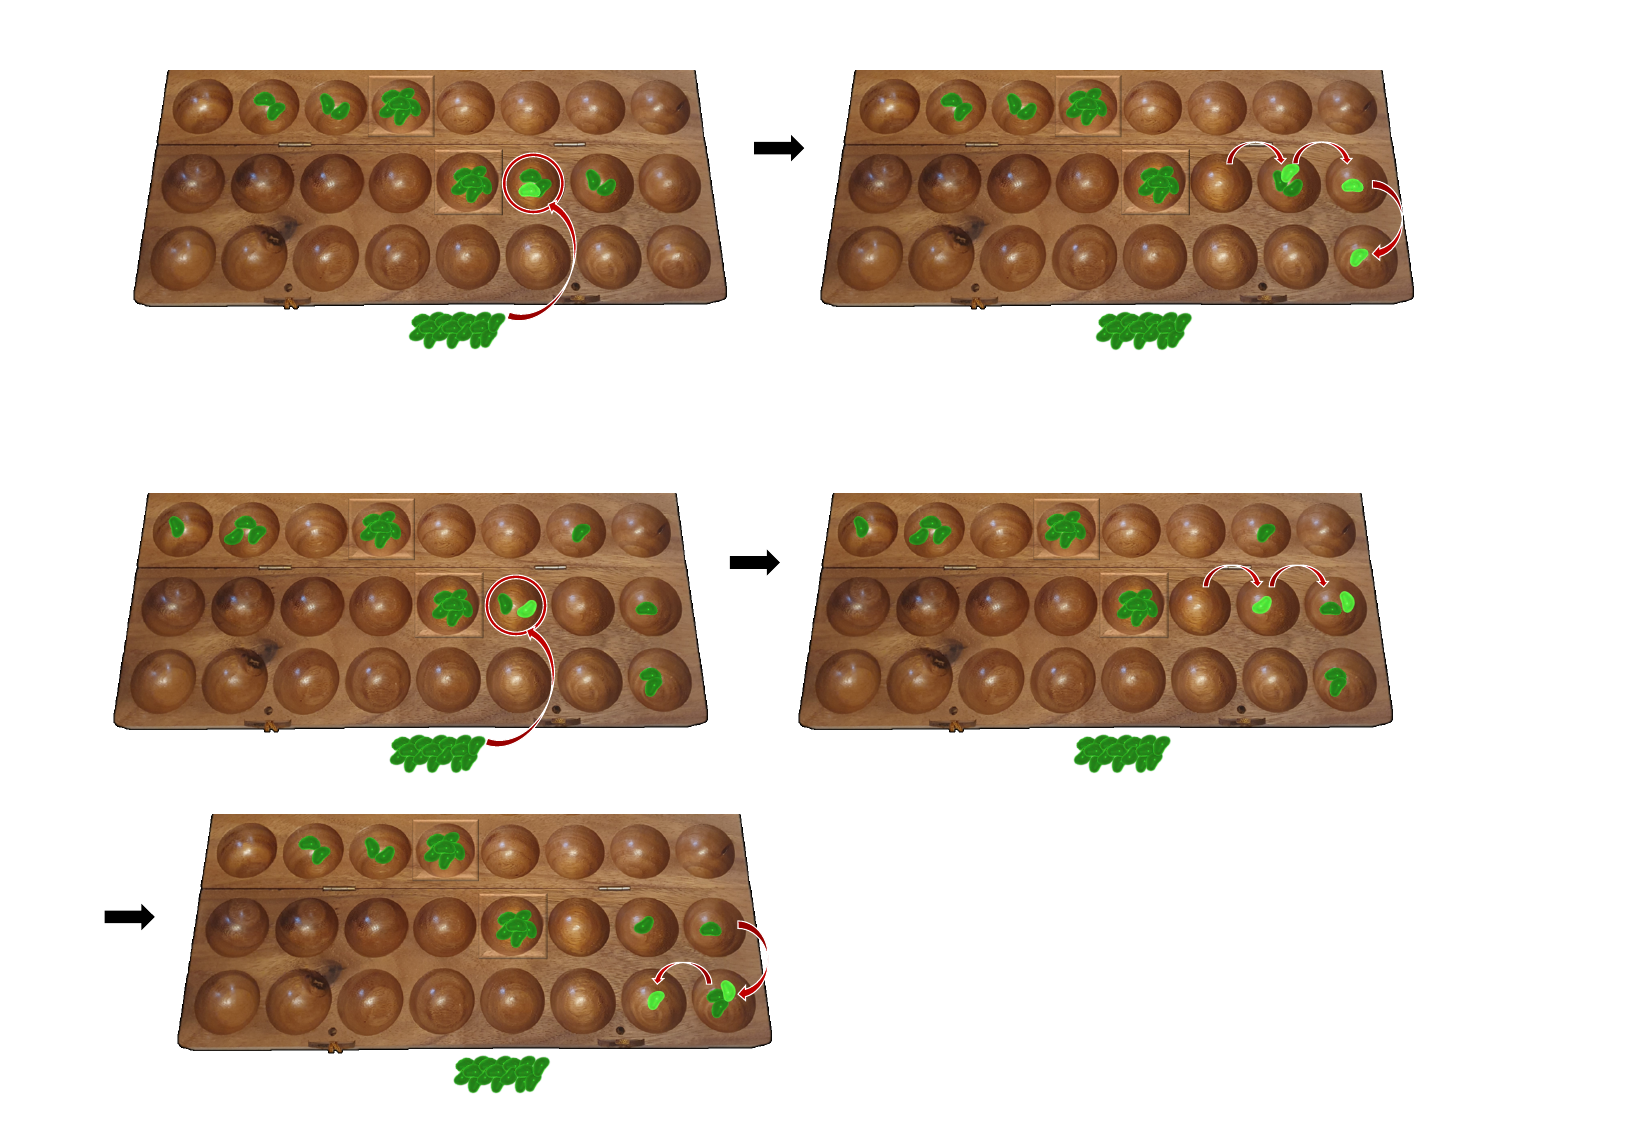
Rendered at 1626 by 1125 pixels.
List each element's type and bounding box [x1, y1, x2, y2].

text_box [104, 903, 155, 931]
picture [814, 70, 1422, 354]
picture [107, 493, 716, 777]
picture [792, 493, 1401, 777]
picture [171, 814, 780, 1097]
text_box [488, 736, 528, 748]
text_box [729, 549, 780, 576]
text_box [508, 313, 545, 322]
text_box [754, 134, 805, 162]
picture [127, 70, 735, 353]
